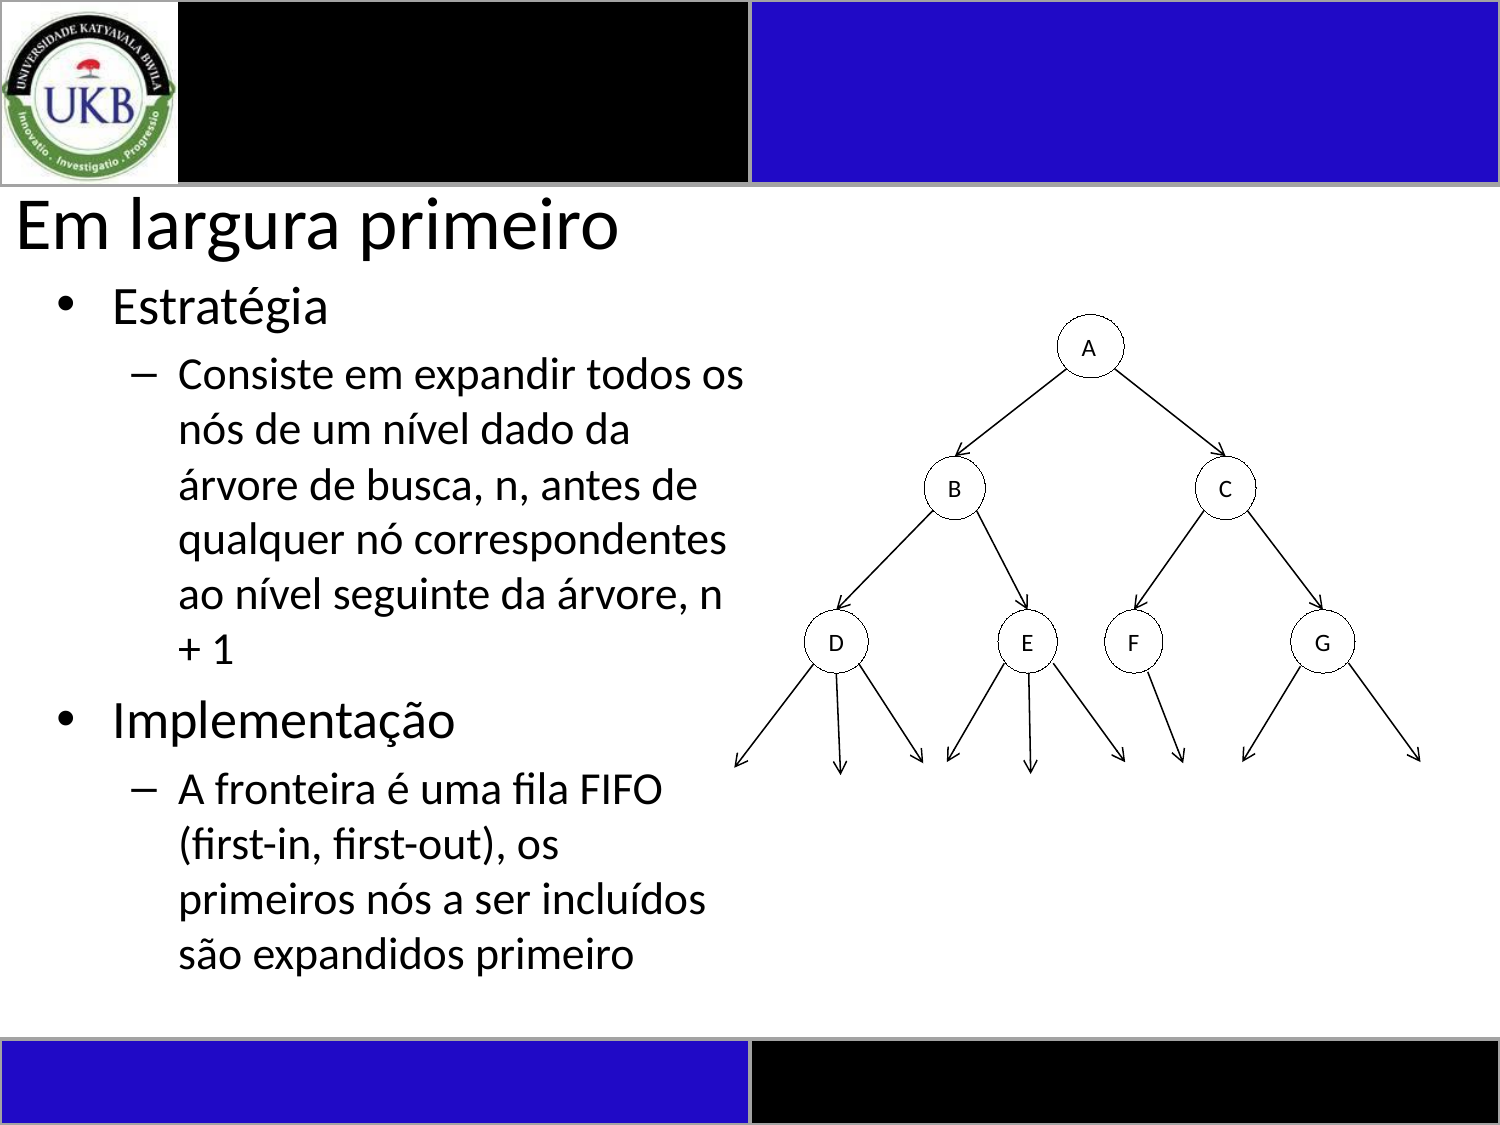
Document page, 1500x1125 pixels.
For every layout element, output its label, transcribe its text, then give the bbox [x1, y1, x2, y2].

text_box C [1195, 456, 1257, 520]
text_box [1133, 510, 1205, 610]
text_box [966, 356, 1055, 469]
text_box E [997, 609, 1058, 674]
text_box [858, 664, 924, 764]
text_box F [1104, 610, 1163, 674]
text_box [1039, 676, 1139, 749]
text_box G [1290, 610, 1356, 674]
picture [2, 2, 178, 184]
text_box D [804, 610, 869, 673]
list Estratégia Consiste em expandir todos os nós de um nível dado da árvore de busca, n, antes de qualquer nó correspondentes ao nível seguinte da árvore, n + 1 Implementação A fronteira é uma fila FIFO (first-in, first-out), os primeiros nós a ser incluídos são expandidos primeiro [41, 262, 763, 1006]
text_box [1334, 676, 1435, 749]
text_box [1119, 699, 1212, 736]
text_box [734, 664, 814, 769]
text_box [1223, 684, 1320, 744]
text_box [835, 510, 933, 610]
text_box A [1057, 314, 1125, 378]
text_box B [924, 456, 986, 520]
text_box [952, 534, 1053, 586]
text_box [925, 683, 1026, 742]
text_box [1114, 368, 1226, 457]
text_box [836, 673, 841, 776]
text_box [1247, 510, 1324, 610]
title Em largura primeiro [0, 184, 1500, 255]
